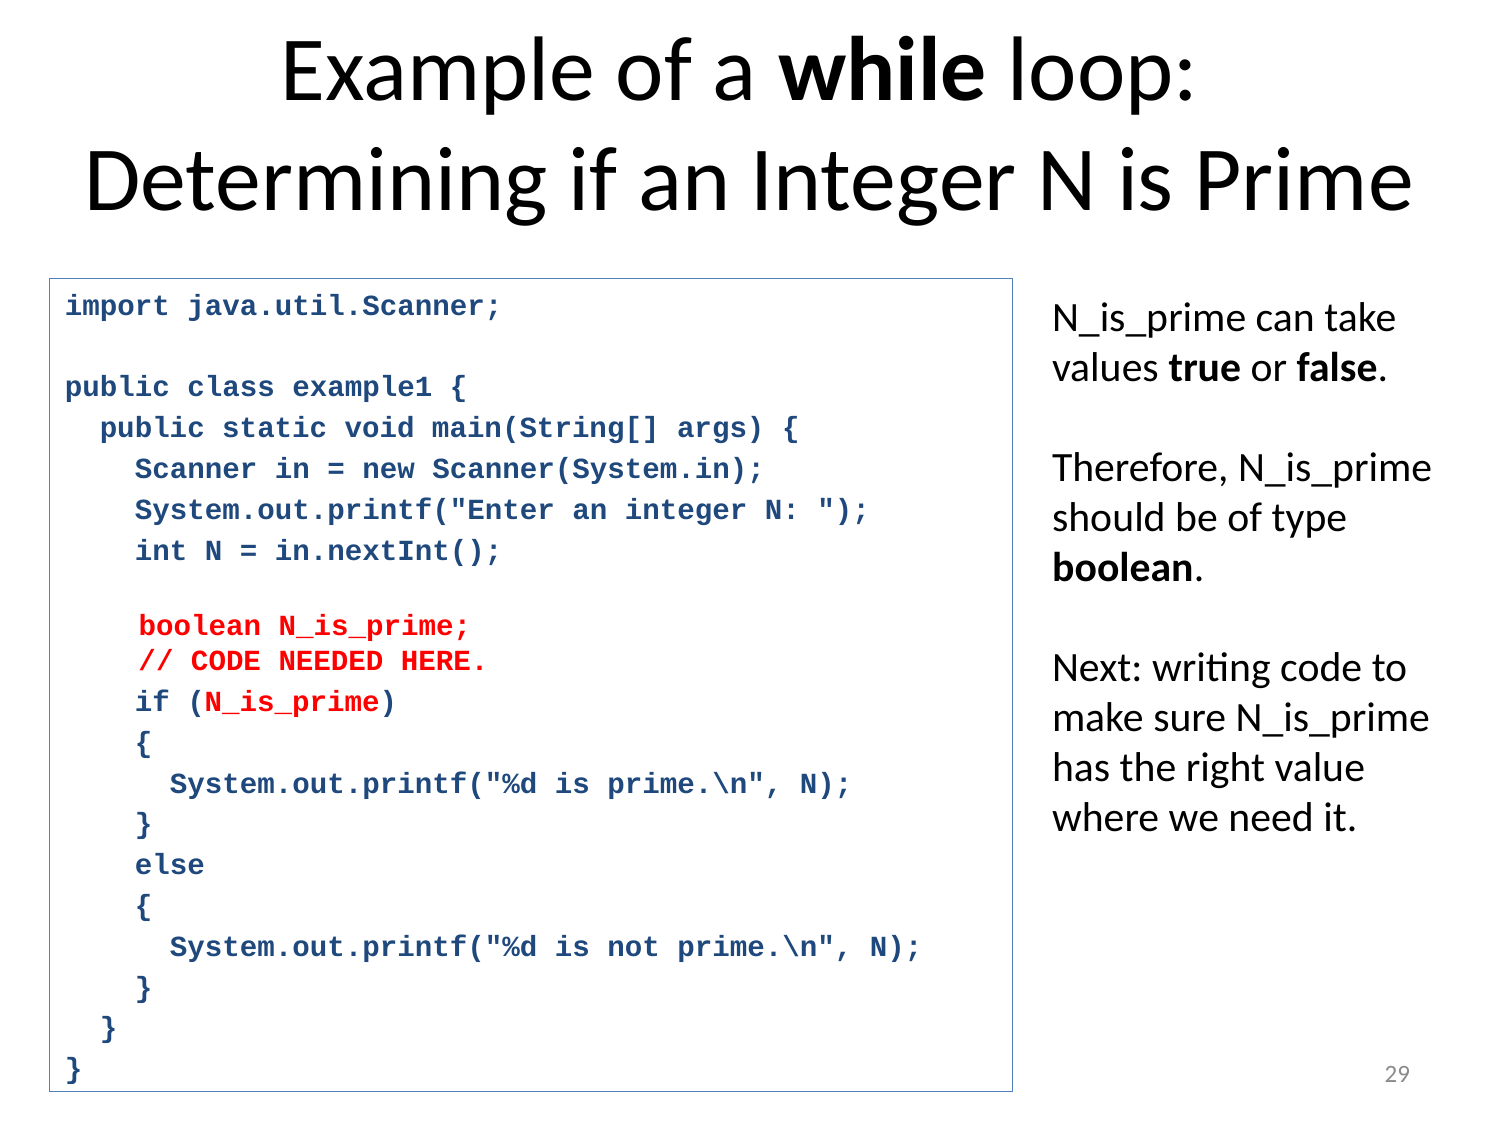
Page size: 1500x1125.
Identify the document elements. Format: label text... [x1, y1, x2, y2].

slide_number 29 [1074, 1042, 1425, 1103]
title Example of a while loop: Determining if an Integer N is Prime [62, 50, 1438, 188]
text_box import java.util.Scanner; public class example1 { public static void main(String[] args) { Scanner in = new Scanner(System.in); System.out.printf("Enter an integer N: "); int N = in.nextInt(); boolean N_is_prime; // CODE NEEDED HERE. if (N_is_prime) { System.out.printf("%d is prime.\n", N); } else { System.out.printf("%d is not prime.\n", N); } } } [49, 278, 1013, 1092]
text_box N_is_prime can take values true or false. Therefore, N_is_prime should be of type boolean. Next: writing code to make sure N_is_prime has the right value where we need it. [1037, 282, 1488, 848]
